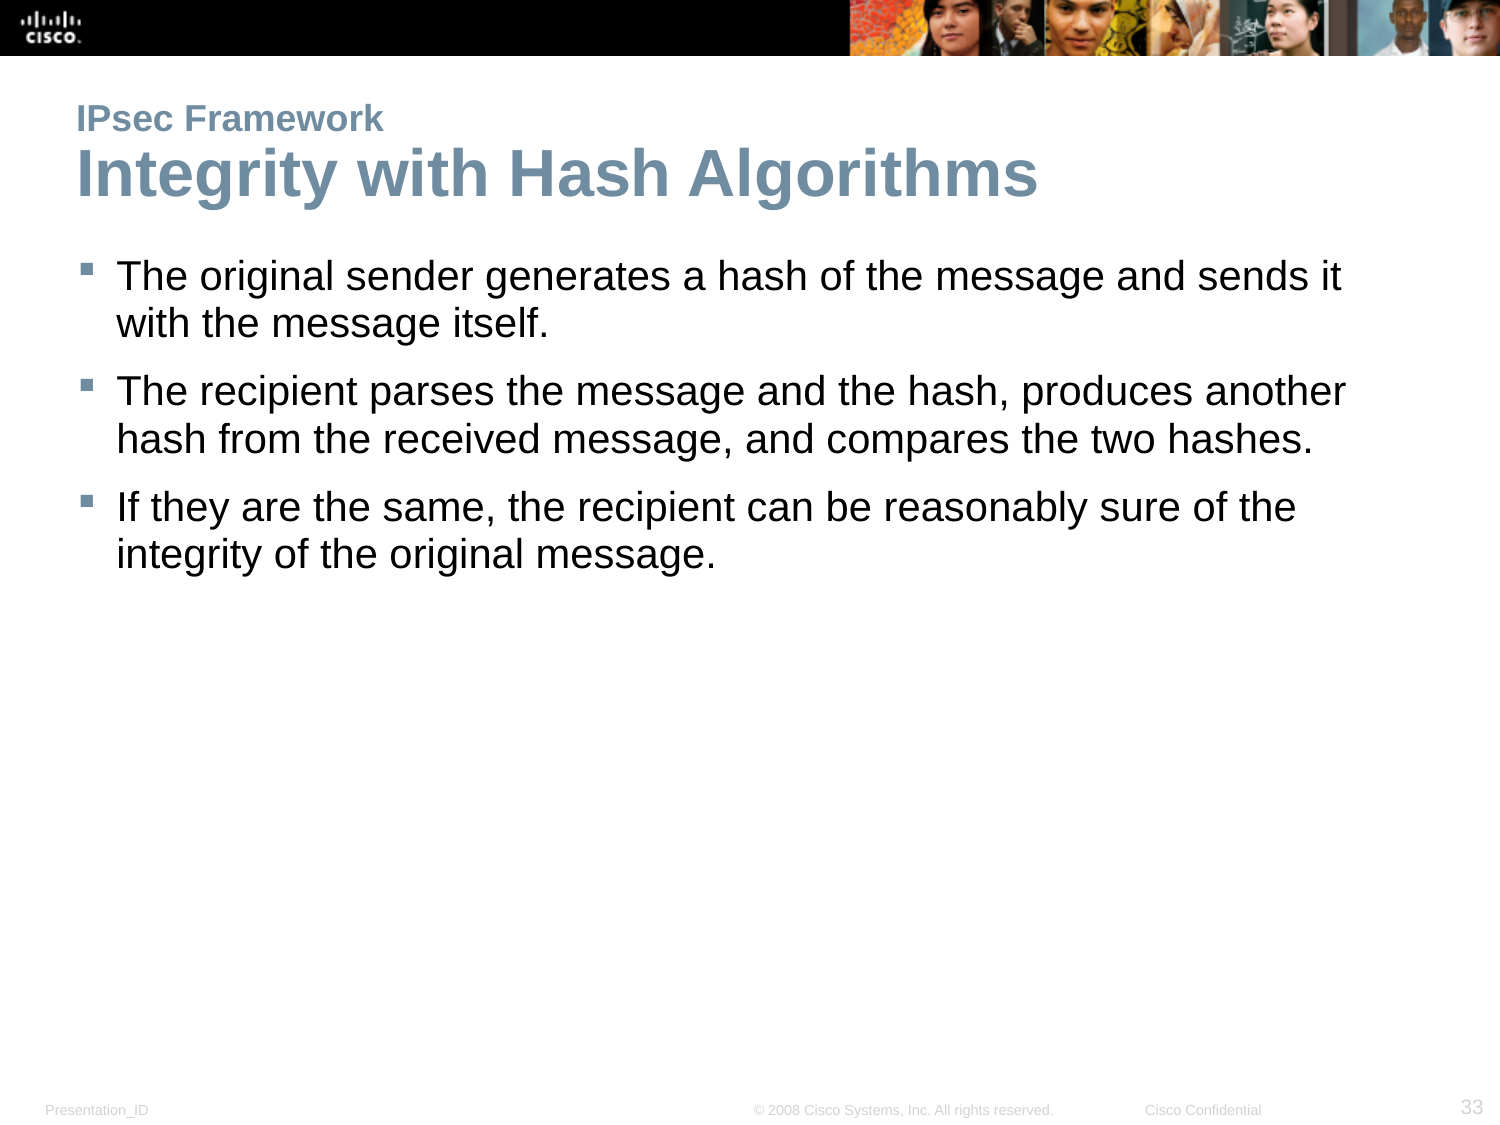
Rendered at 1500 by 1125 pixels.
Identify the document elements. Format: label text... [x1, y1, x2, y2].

text_box The original sender generates a hash of the message and sends it with the message itself. The recipient parses the message and the hash, produces another hash from the received message, and compares the two hashes. If they are the same, the recipient can be reasonably sure of the integrity of the original message. [62, 244, 1379, 586]
picture [0, 0, 1500, 56]
title IPsec Framework Integrity with Hash Algorithms [62, 80, 1400, 219]
